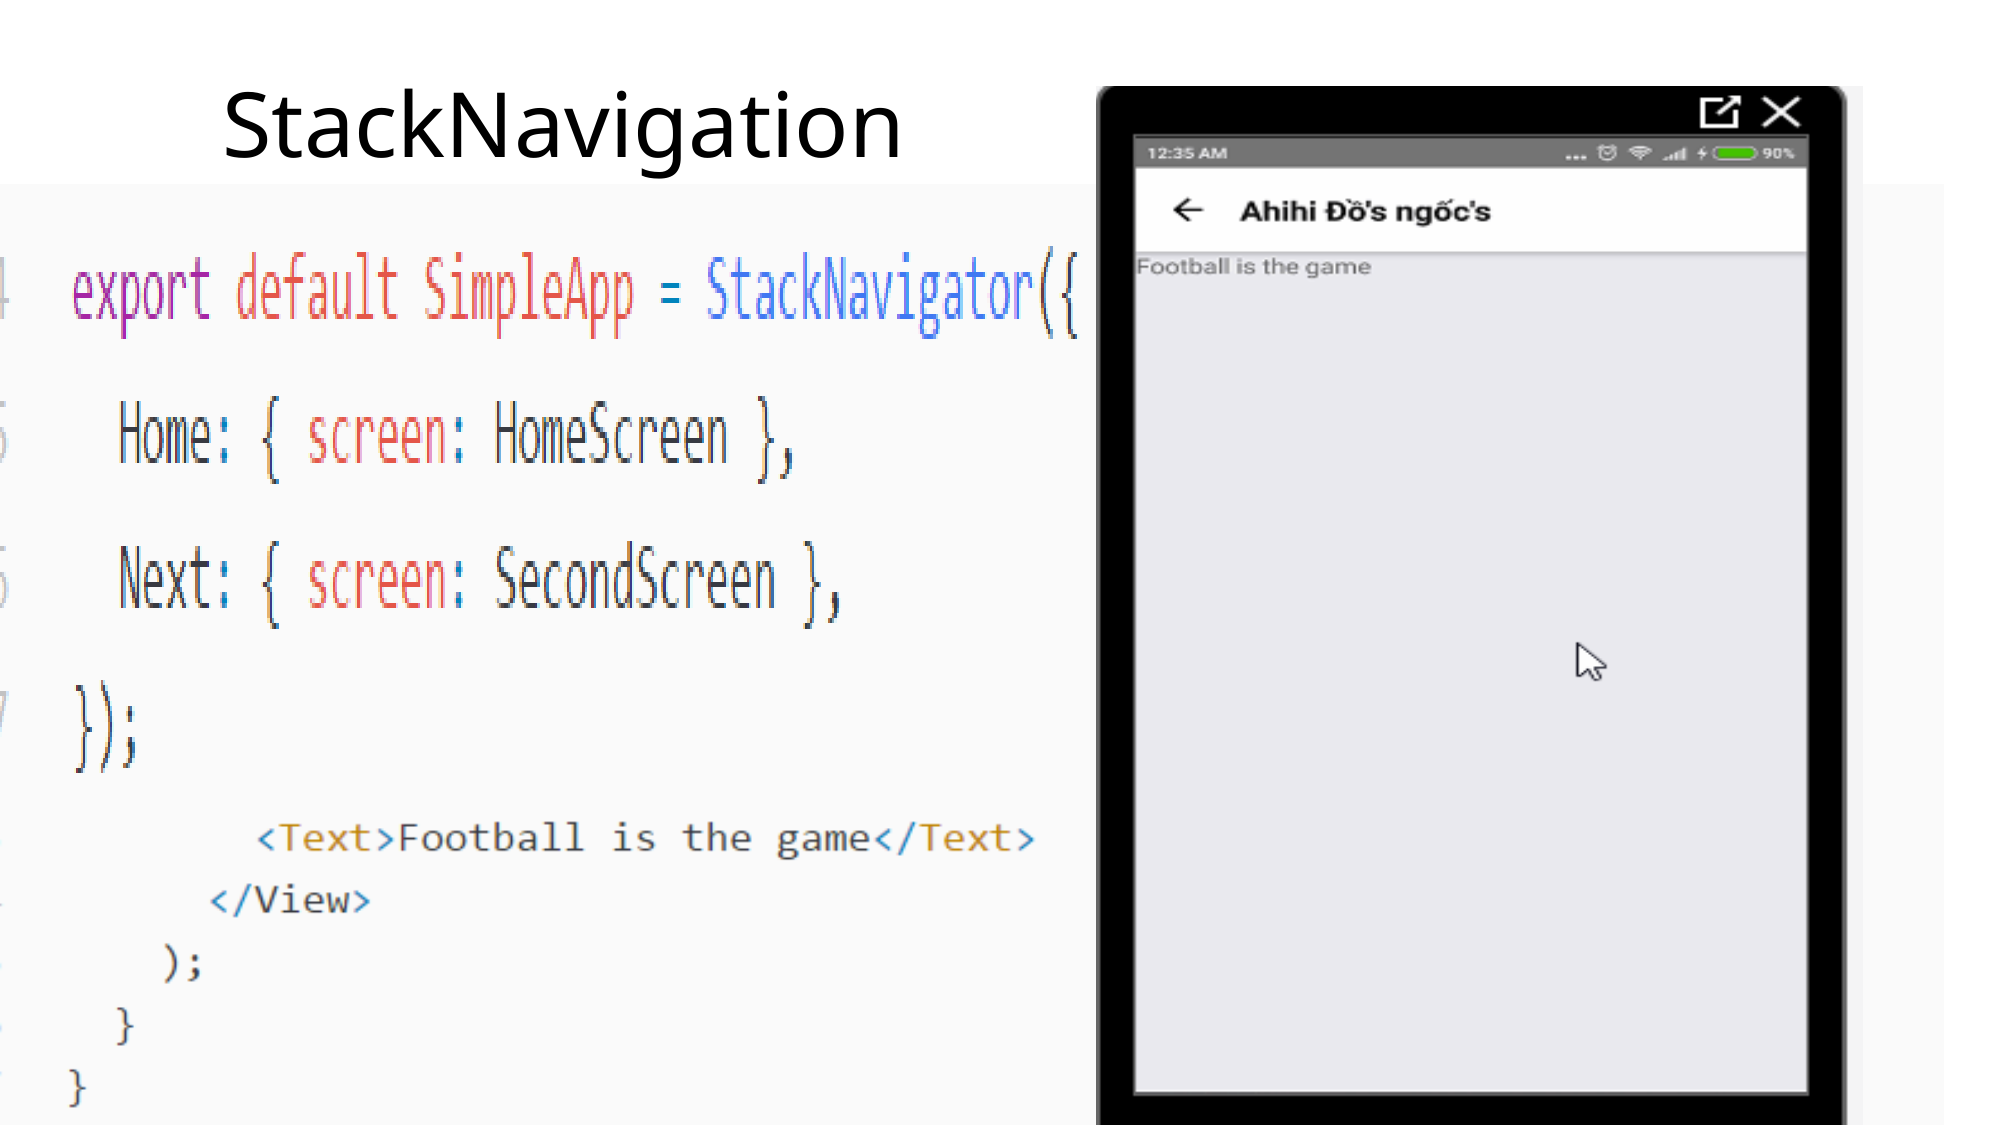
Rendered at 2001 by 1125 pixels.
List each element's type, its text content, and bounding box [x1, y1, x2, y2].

title StackNavigation [206, 71, 1752, 184]
picture [0, 86, 1944, 1125]
